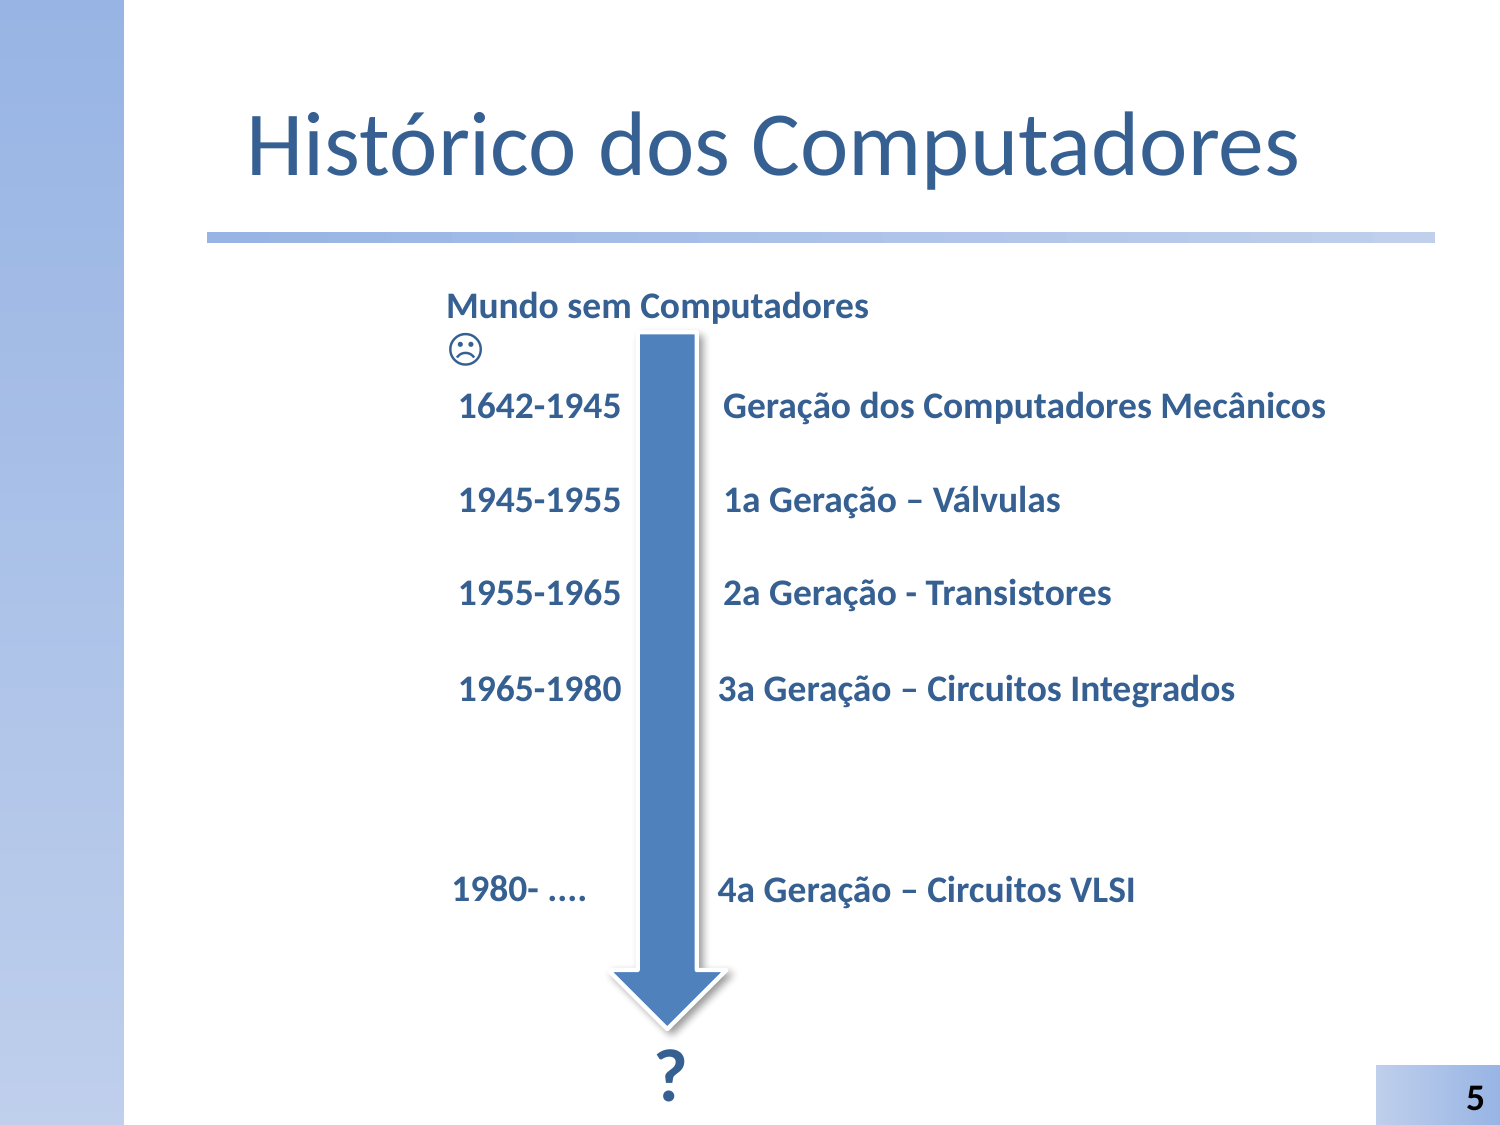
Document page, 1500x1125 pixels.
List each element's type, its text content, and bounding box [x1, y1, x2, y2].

text_box 1642-1945 [442, 373, 639, 434]
text_box 2a Geração - Transistores [708, 560, 1130, 622]
text_box Geração dos Computadores Mecânicos [708, 373, 1346, 434]
text_box 1965-1980 [442, 656, 639, 718]
text_box 3a Geração – Circuitos Integrados [702, 656, 1255, 718]
text_box Mundo sem Computadores ☹ [430, 273, 929, 334]
text_box 4a Geração – Circuitos VLSI [702, 857, 1155, 919]
text_box 1955-1965 [442, 560, 639, 622]
title Histórico dos Computadores [123, 45, 1425, 233]
text_box 1980- .... [436, 856, 604, 917]
slide_number ‹#› [1376, 1065, 1500, 1125]
text_box ? [638, 1018, 704, 1125]
text_box 1a Geração – Válvulas [708, 467, 1080, 529]
text_box [608, 334, 727, 1018]
text_box 1945-1955 [442, 467, 639, 529]
